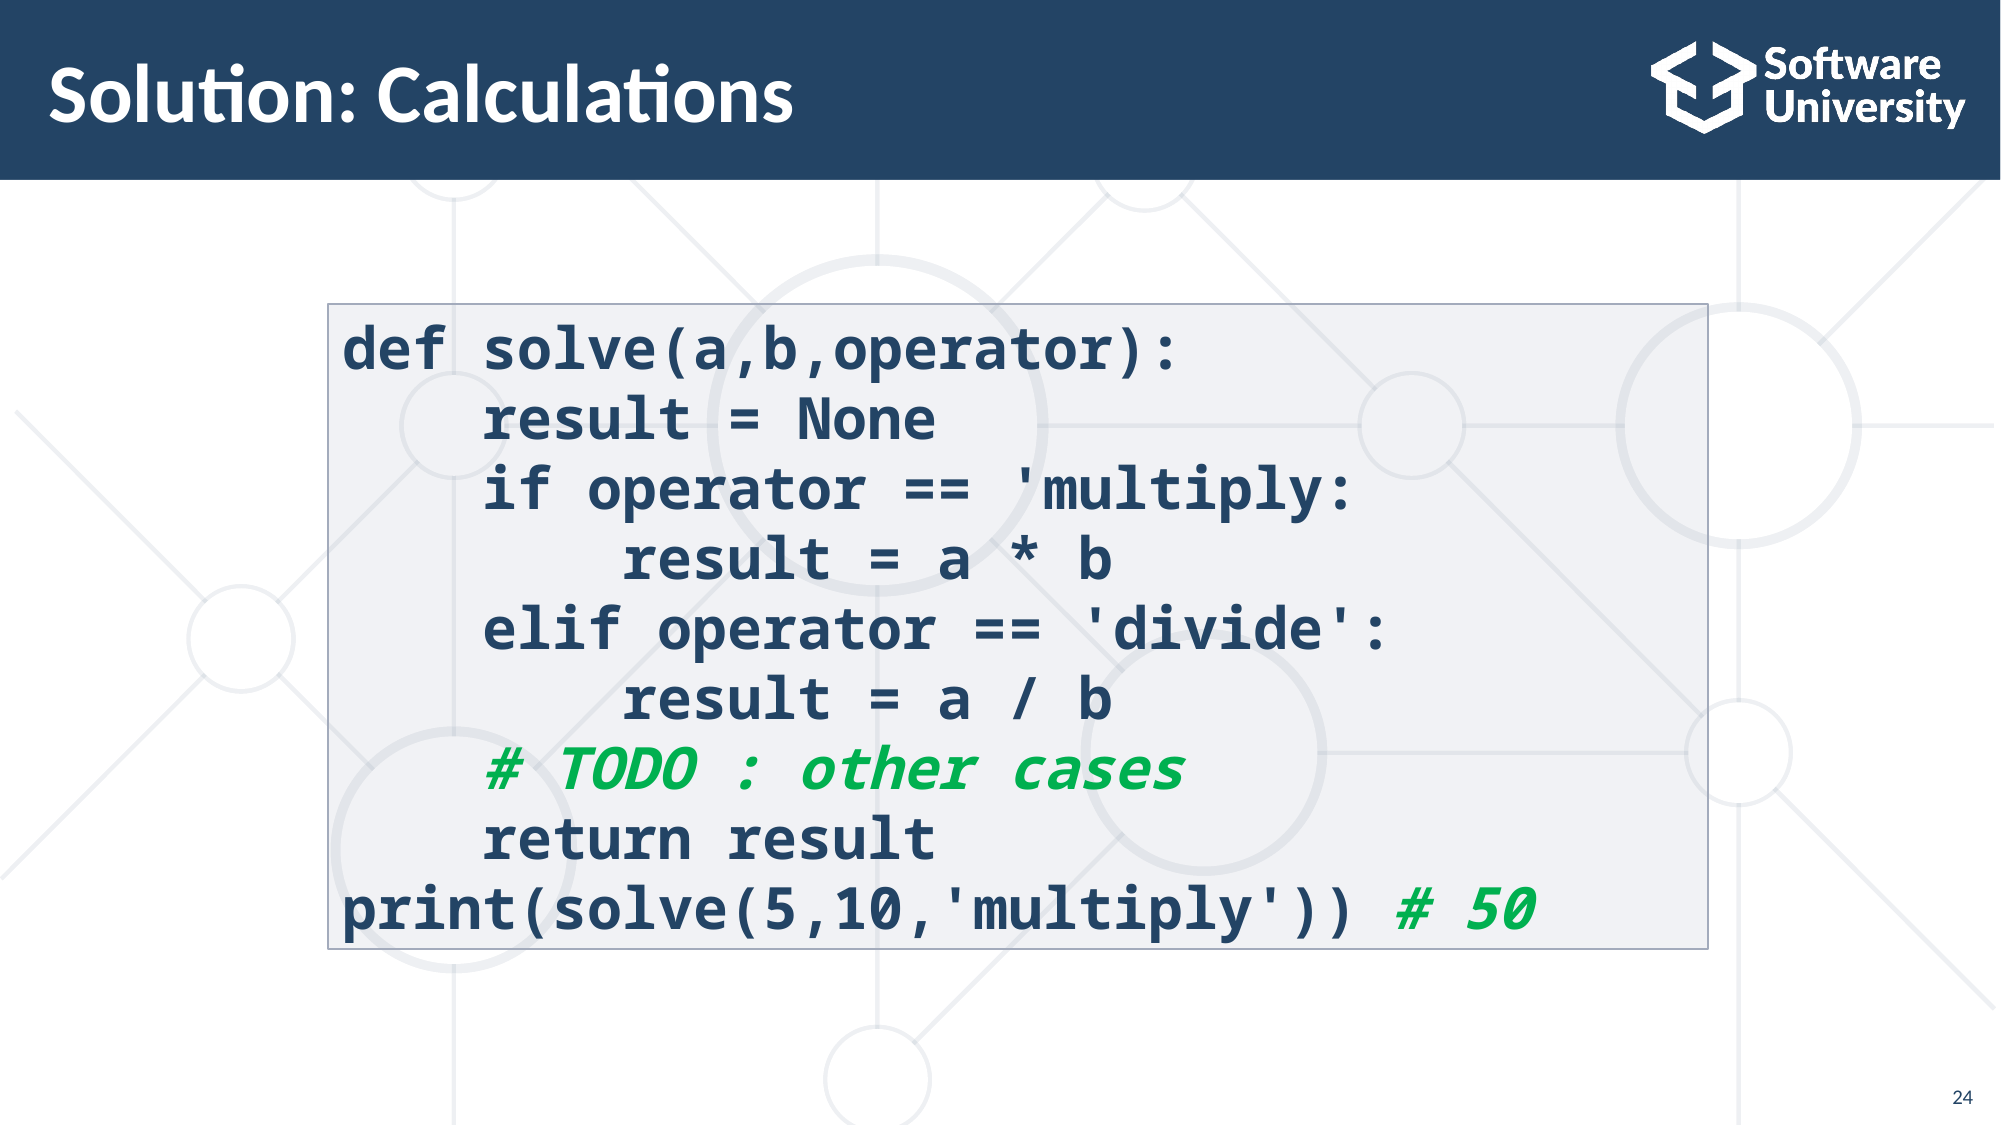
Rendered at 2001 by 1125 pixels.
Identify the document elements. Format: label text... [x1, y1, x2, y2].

slide_number 24 [1927, 1067, 1989, 1117]
picture [1651, 41, 1966, 134]
title Solution: Calculations [31, 16, 1625, 162]
text_box def solve(a,b,operator): result = None if operator == 'multiply: result = a * b elif operator == 'divide': result = a / b # TODO : other cases return result print(solve(5,10,'multiply')) # 50 [328, 304, 1709, 949]
